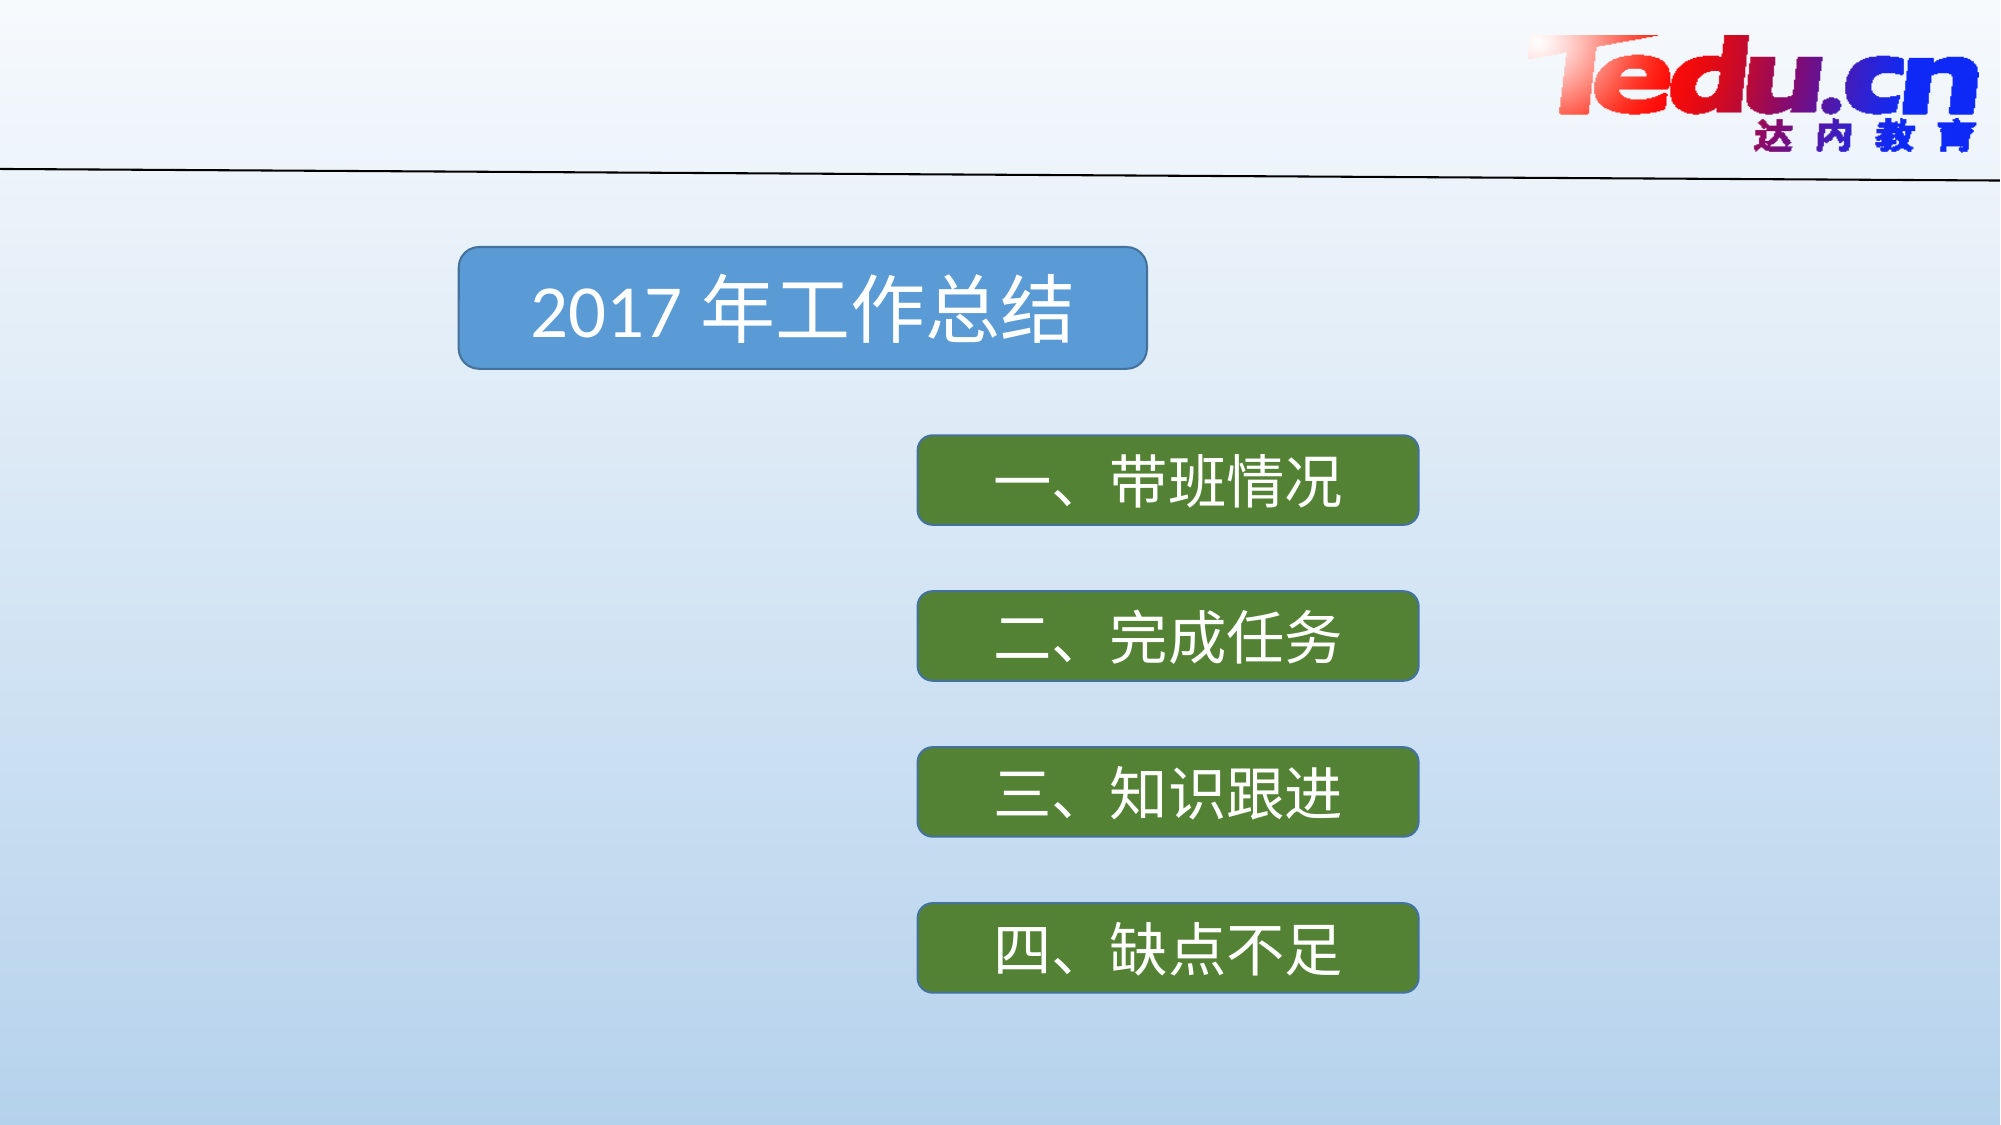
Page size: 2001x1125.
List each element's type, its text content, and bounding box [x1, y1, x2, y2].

text_box 一、带班情况 [916, 434, 1420, 526]
text_box 三、知识跟进 [916, 746, 1420, 838]
text_box 2017年工作总结 [457, 245, 1149, 370]
text_box 四、缺点不足 [916, 902, 1420, 994]
picture [1528, 35, 1979, 153]
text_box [0, 168, 2000, 181]
text_box 二、完成任务 [916, 590, 1420, 682]
